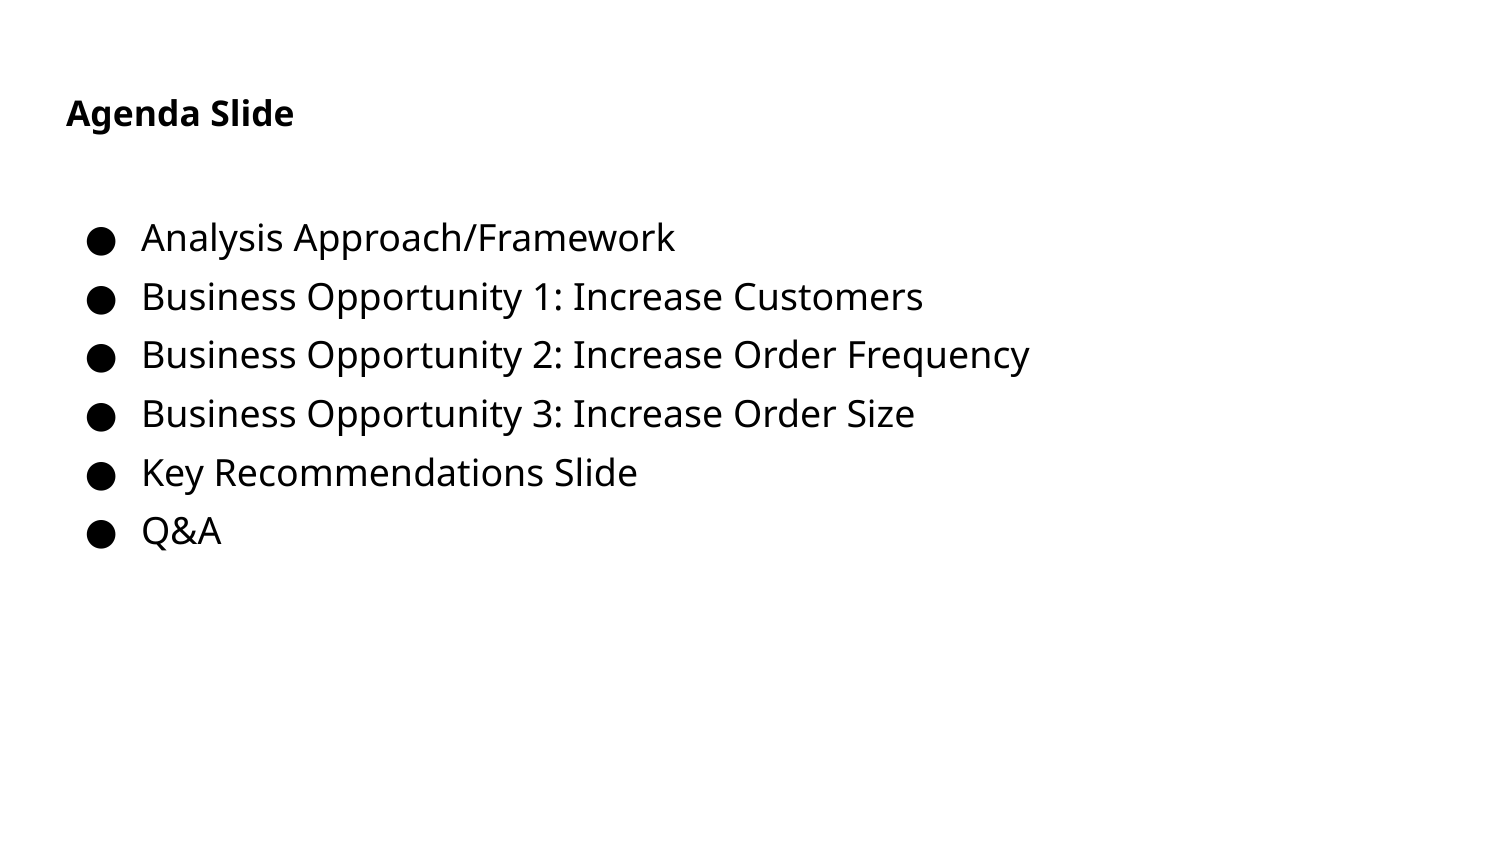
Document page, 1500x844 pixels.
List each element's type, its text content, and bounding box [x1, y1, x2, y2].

list Analysis Approach/Framework Business Opportunity 1: Increase Customers Business Opportunity 2: Increase Order Frequency Business Opportunity 3: Increase Order Size Key Recommendations Slide Q&A [51, 189, 1449, 750]
title Agenda Slide [51, 72, 1449, 167]
